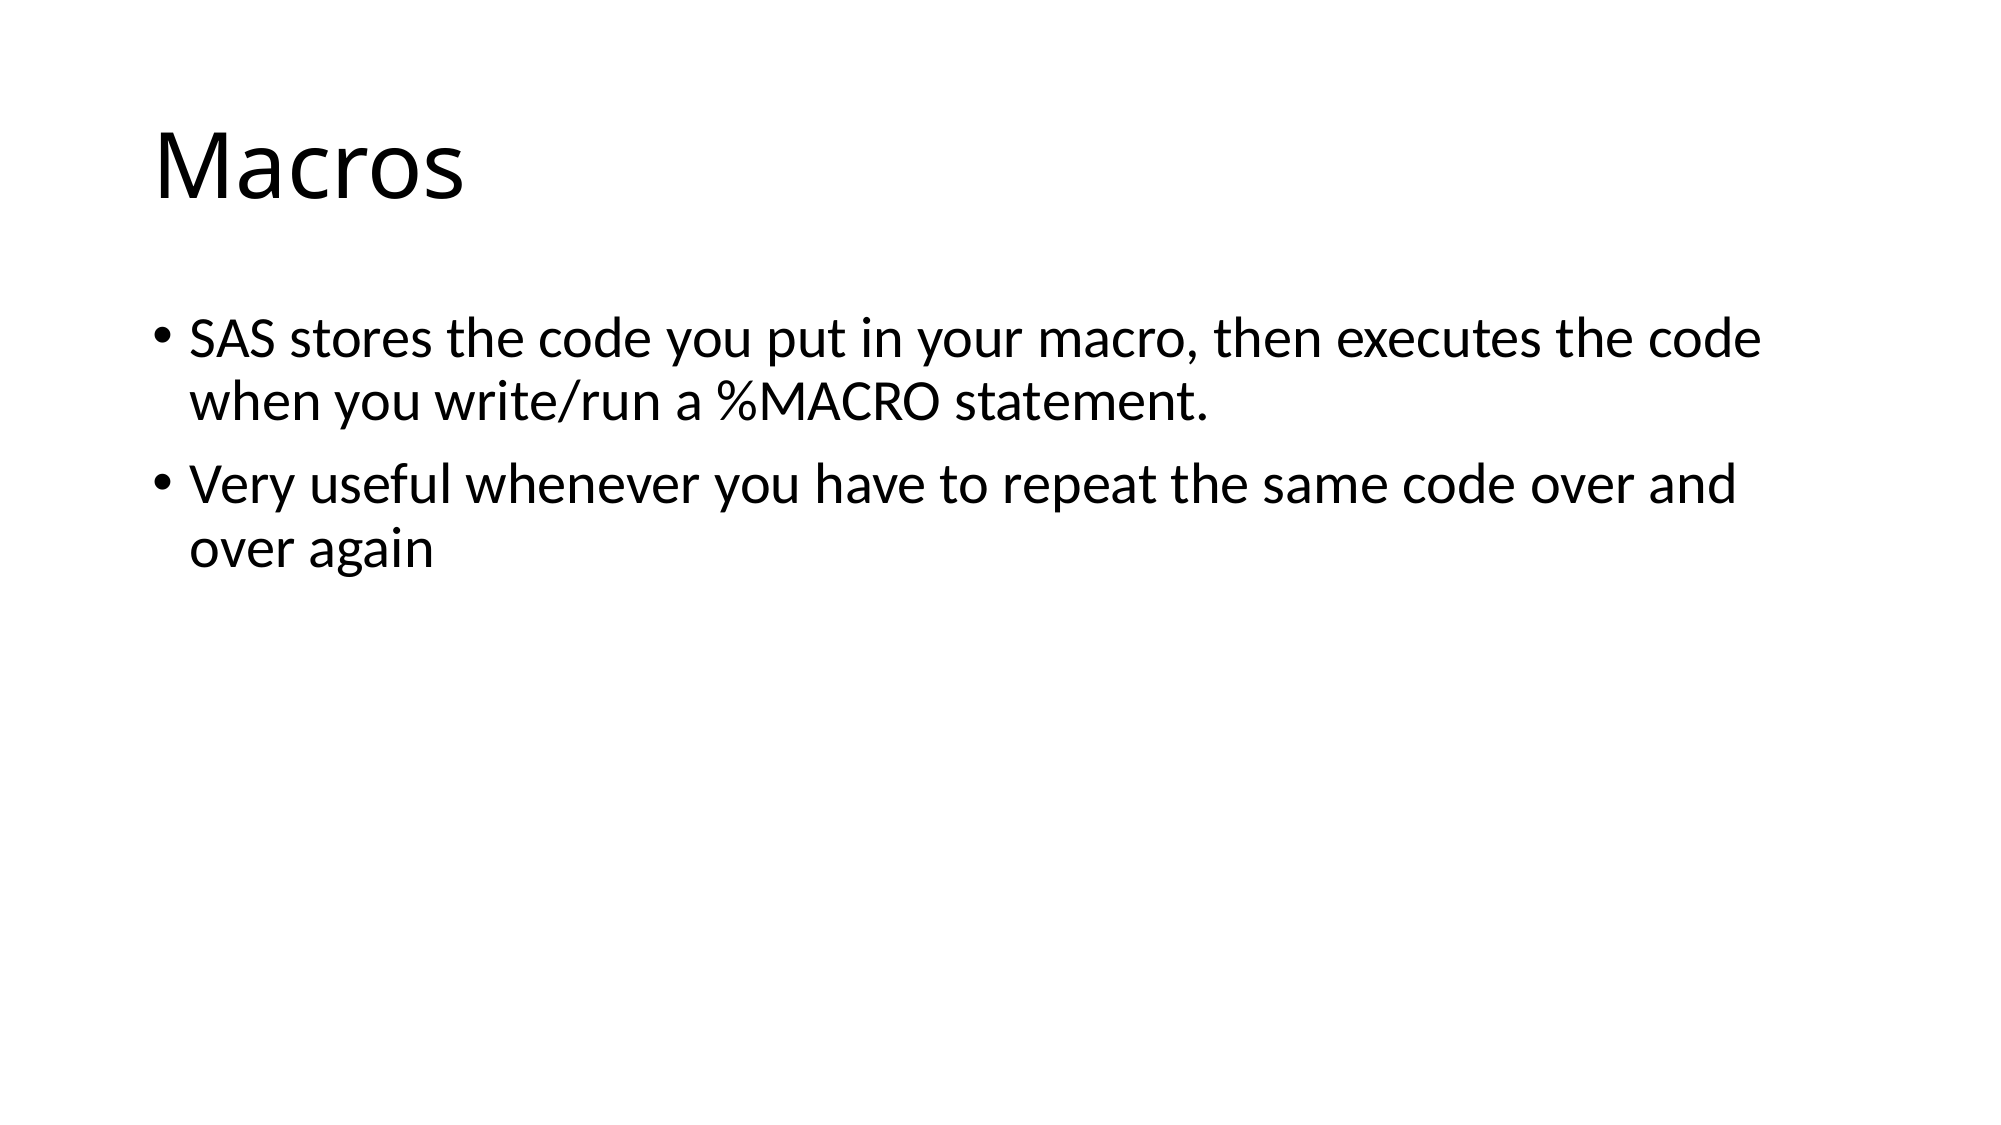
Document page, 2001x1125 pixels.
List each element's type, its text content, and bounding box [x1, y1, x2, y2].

list SAS stores the code you put in your macro, then executes the code when you write/run a %MACRO statement. Very useful whenever you have to repeat the same code over and over again [137, 299, 1863, 1014]
title Macros [137, 59, 1863, 278]
